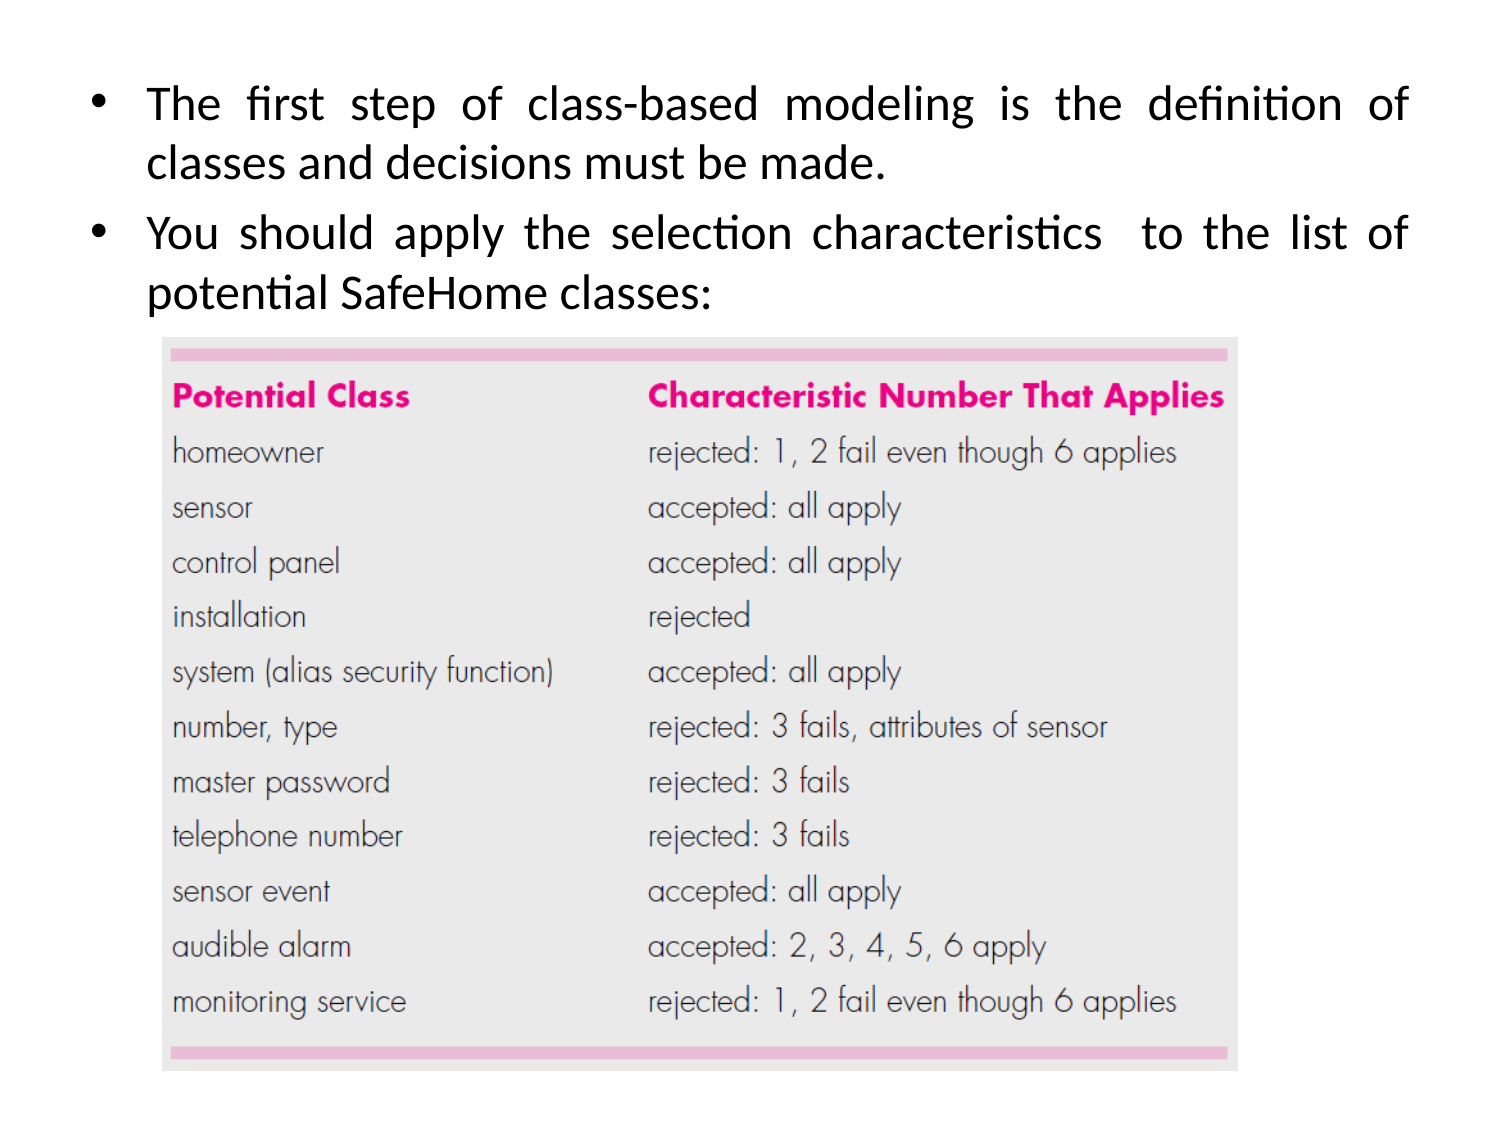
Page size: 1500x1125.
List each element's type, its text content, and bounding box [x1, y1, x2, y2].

picture [162, 336, 1238, 1071]
list The first step of class-based modeling is the definition of classes and decisions must be made. You should apply the selection characteristics to the list of potential SafeHome classes: [75, 62, 1425, 363]
